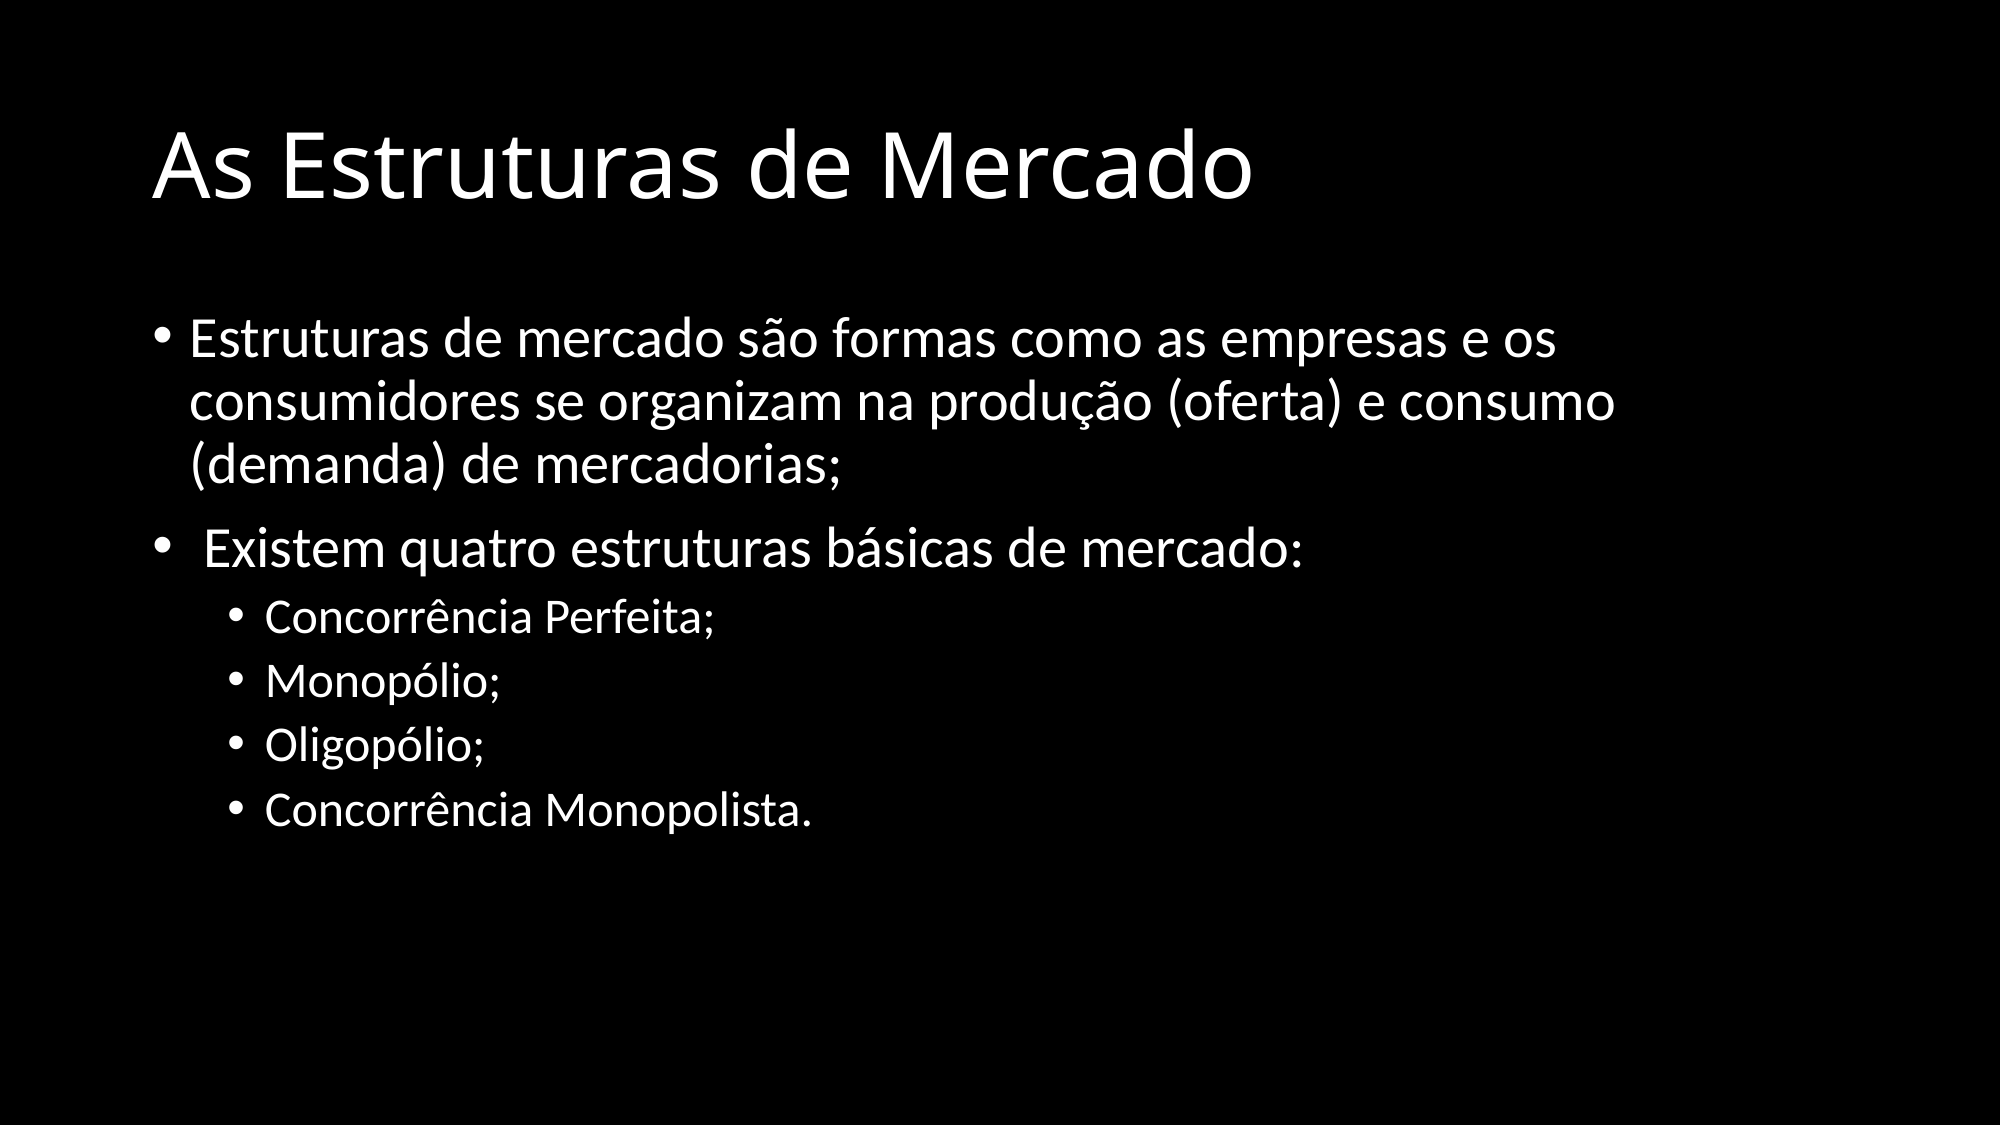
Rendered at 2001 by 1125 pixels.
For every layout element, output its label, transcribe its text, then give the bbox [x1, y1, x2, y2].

list Estruturas de mercado são formas como as empresas e os consumidores se organizam na produção (oferta) e consumo (demanda) de mercadorias; Existem quatro estruturas básicas de mercado: Concorrência Perfeita; Monopólio; Oligopólio; Concorrência Monopolista. [137, 299, 1863, 1014]
title As Estruturas de Mercado [137, 59, 1863, 278]
